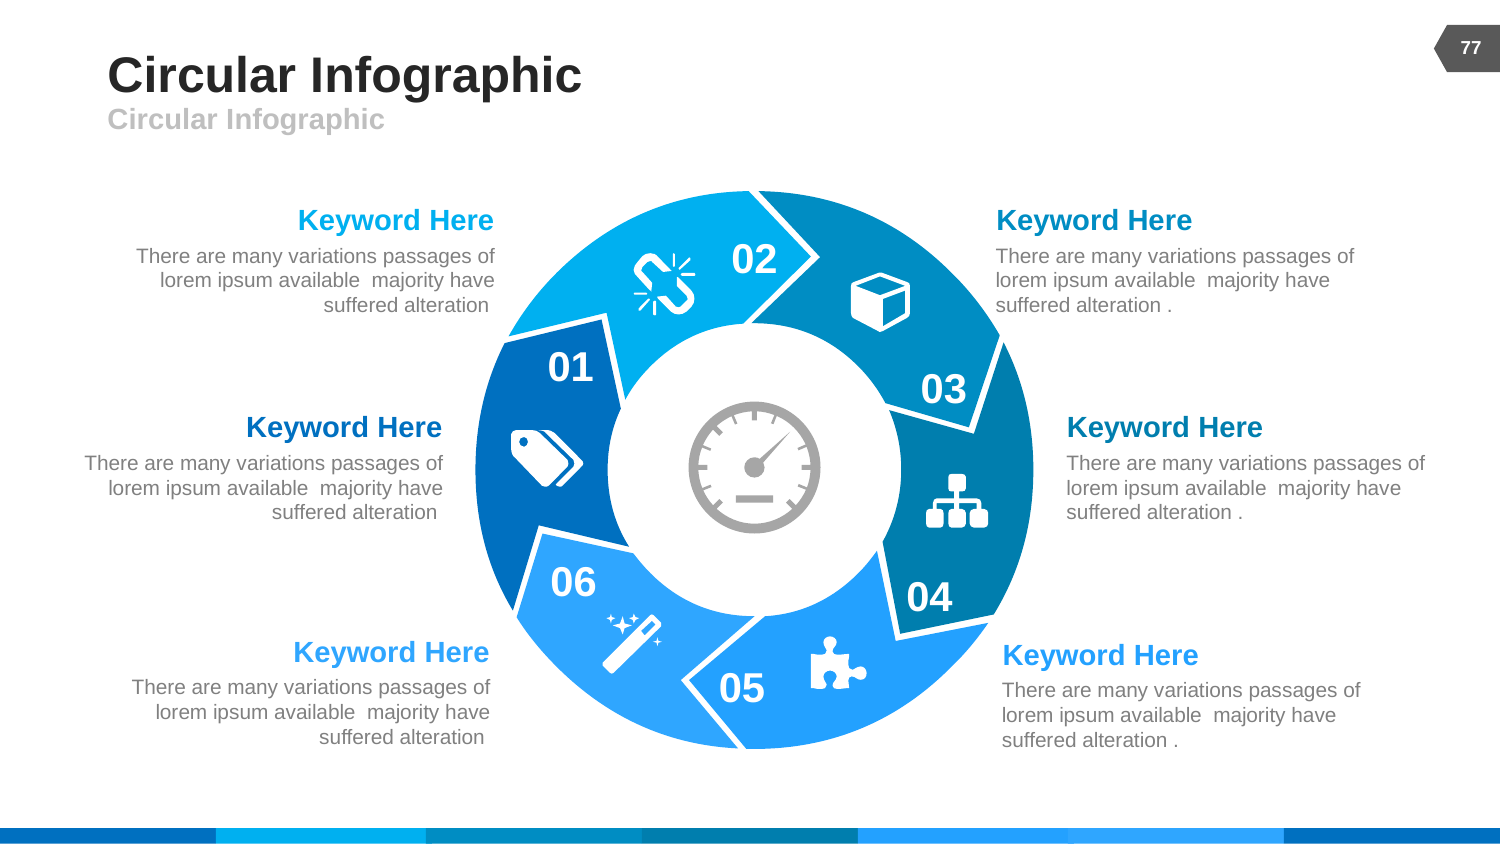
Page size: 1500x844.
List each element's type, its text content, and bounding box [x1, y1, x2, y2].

text_box [652, 637, 663, 647]
text_box 04 [906, 569, 953, 620]
title Circular Infographic [107, 43, 1033, 102]
text_box [680, 272, 696, 276]
text_box 03 [920, 361, 968, 412]
text_box [688, 401, 821, 534]
text_box [882, 342, 1034, 634]
text_box [516, 533, 755, 749]
list Circular Infographic [107, 101, 783, 135]
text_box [121, 201, 496, 319]
text_box [751, 191, 1000, 428]
text_box [653, 300, 657, 316]
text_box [1001, 635, 1376, 753]
text_box [508, 191, 811, 400]
slide_number 77 [1439, 24, 1500, 70]
text_box [475, 319, 630, 611]
text_box 06 [550, 554, 598, 605]
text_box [1066, 408, 1441, 526]
text_box 02 [731, 231, 778, 282]
text_box [689, 550, 989, 749]
text_box 01 [547, 340, 595, 391]
text_box [810, 636, 867, 689]
text_box [511, 430, 584, 487]
text_box 05 [718, 660, 766, 711]
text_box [995, 201, 1370, 319]
text_box [606, 613, 616, 624]
text_box [850, 272, 910, 333]
text_box [638, 298, 651, 311]
text_box [926, 473, 989, 528]
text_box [69, 408, 444, 526]
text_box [116, 632, 491, 750]
text_box [602, 614, 662, 674]
text_box [629, 613, 640, 624]
text_box [657, 276, 695, 315]
text_box [678, 257, 691, 270]
text_box [633, 253, 672, 292]
